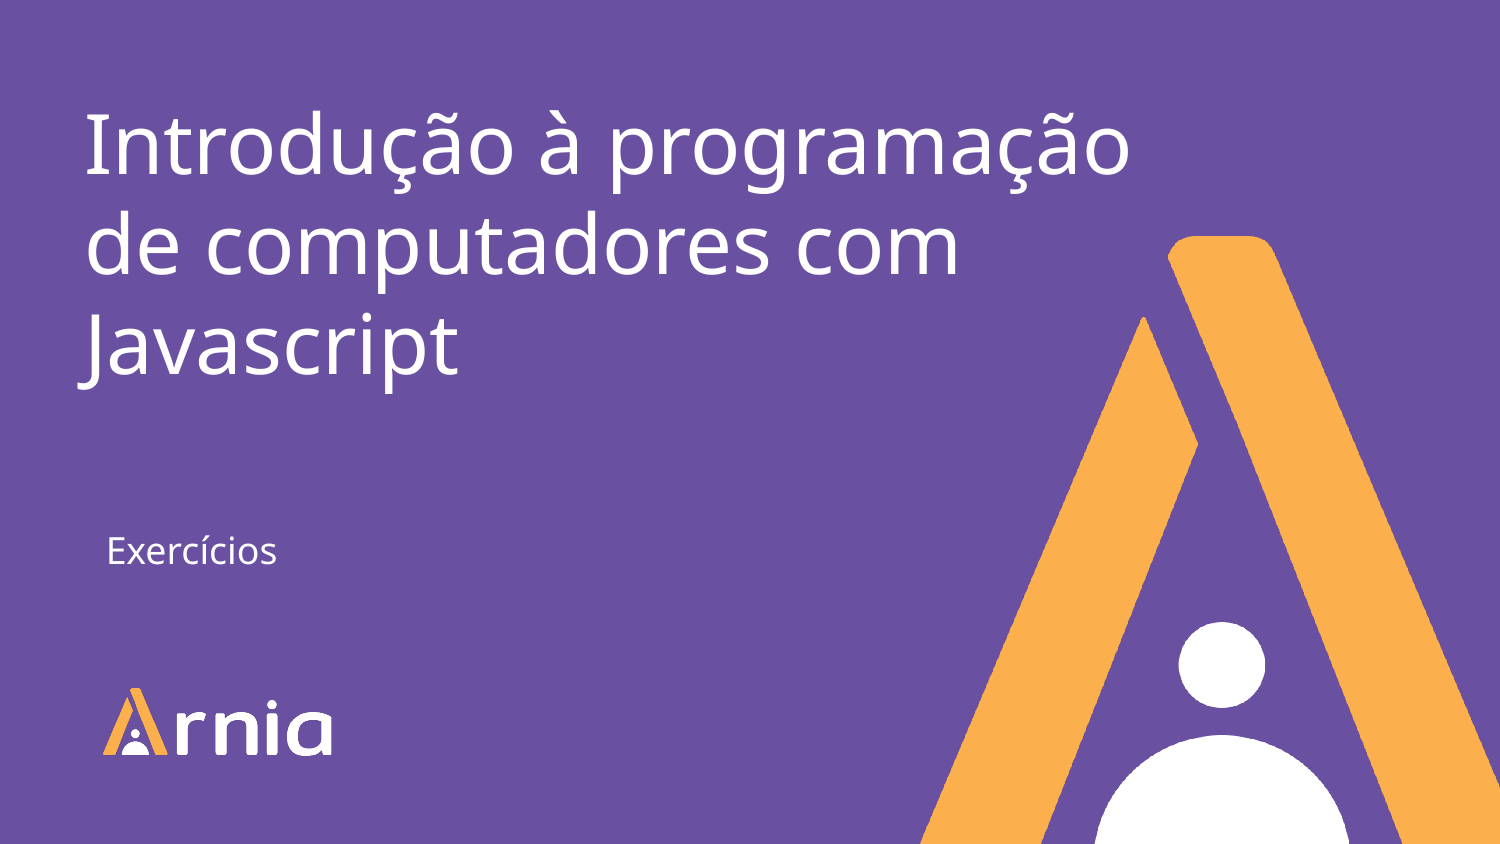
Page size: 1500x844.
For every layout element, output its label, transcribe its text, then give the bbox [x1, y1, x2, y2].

picture [919, 236, 1500, 844]
picture [102, 688, 332, 757]
text_box Introdução à programação de computadores com Javascript [69, 76, 1234, 507]
text_box Exercícios [90, 512, 914, 588]
